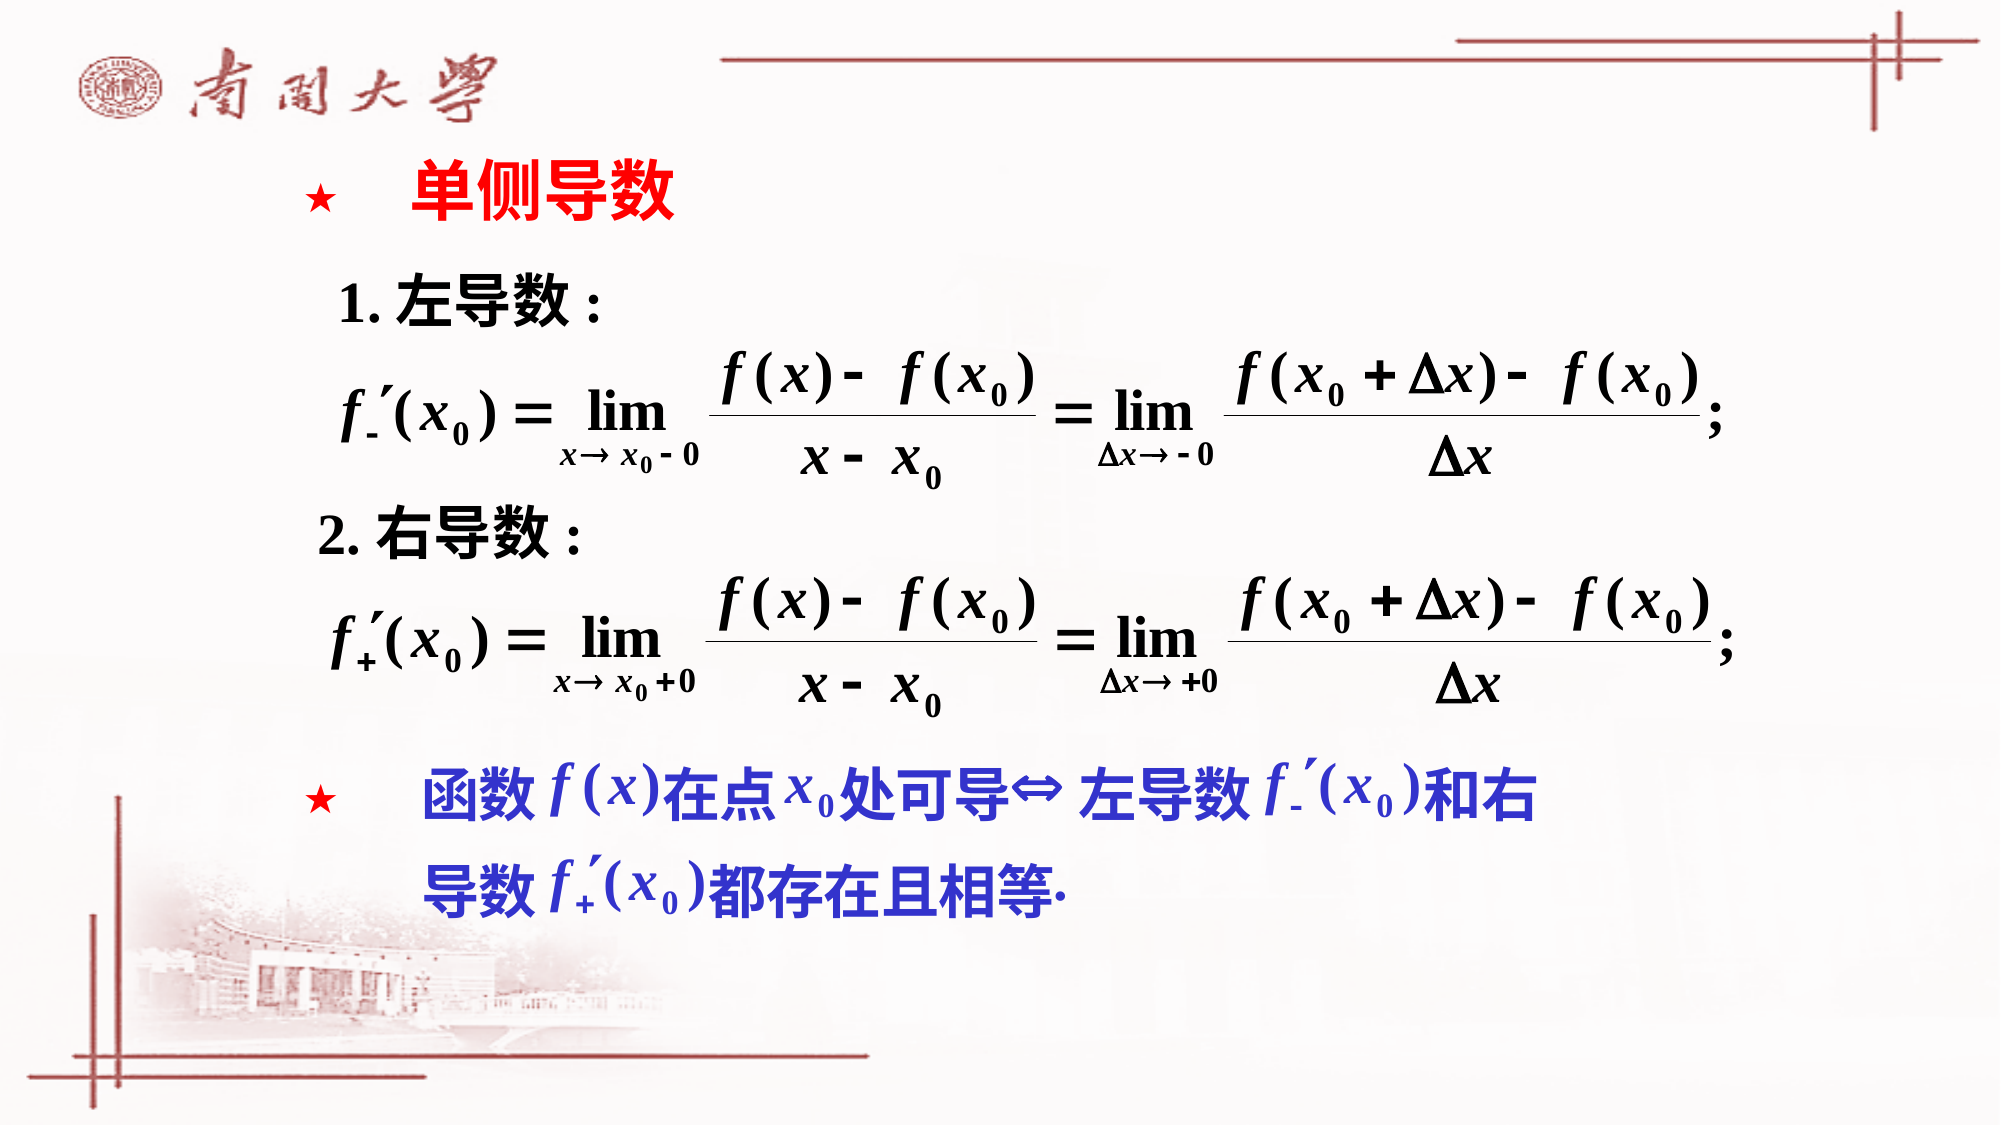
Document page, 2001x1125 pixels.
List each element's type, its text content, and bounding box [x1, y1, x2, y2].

text_box 1.左导数: [323, 256, 682, 342]
text_box ★ [289, 146, 365, 232]
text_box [315, 566, 1738, 724]
text_box 2.右导数: [303, 488, 647, 574]
text_box 单侧导数 [394, 141, 729, 237]
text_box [326, 340, 1727, 496]
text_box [420, 736, 1612, 931]
text_box ★ [289, 747, 365, 833]
